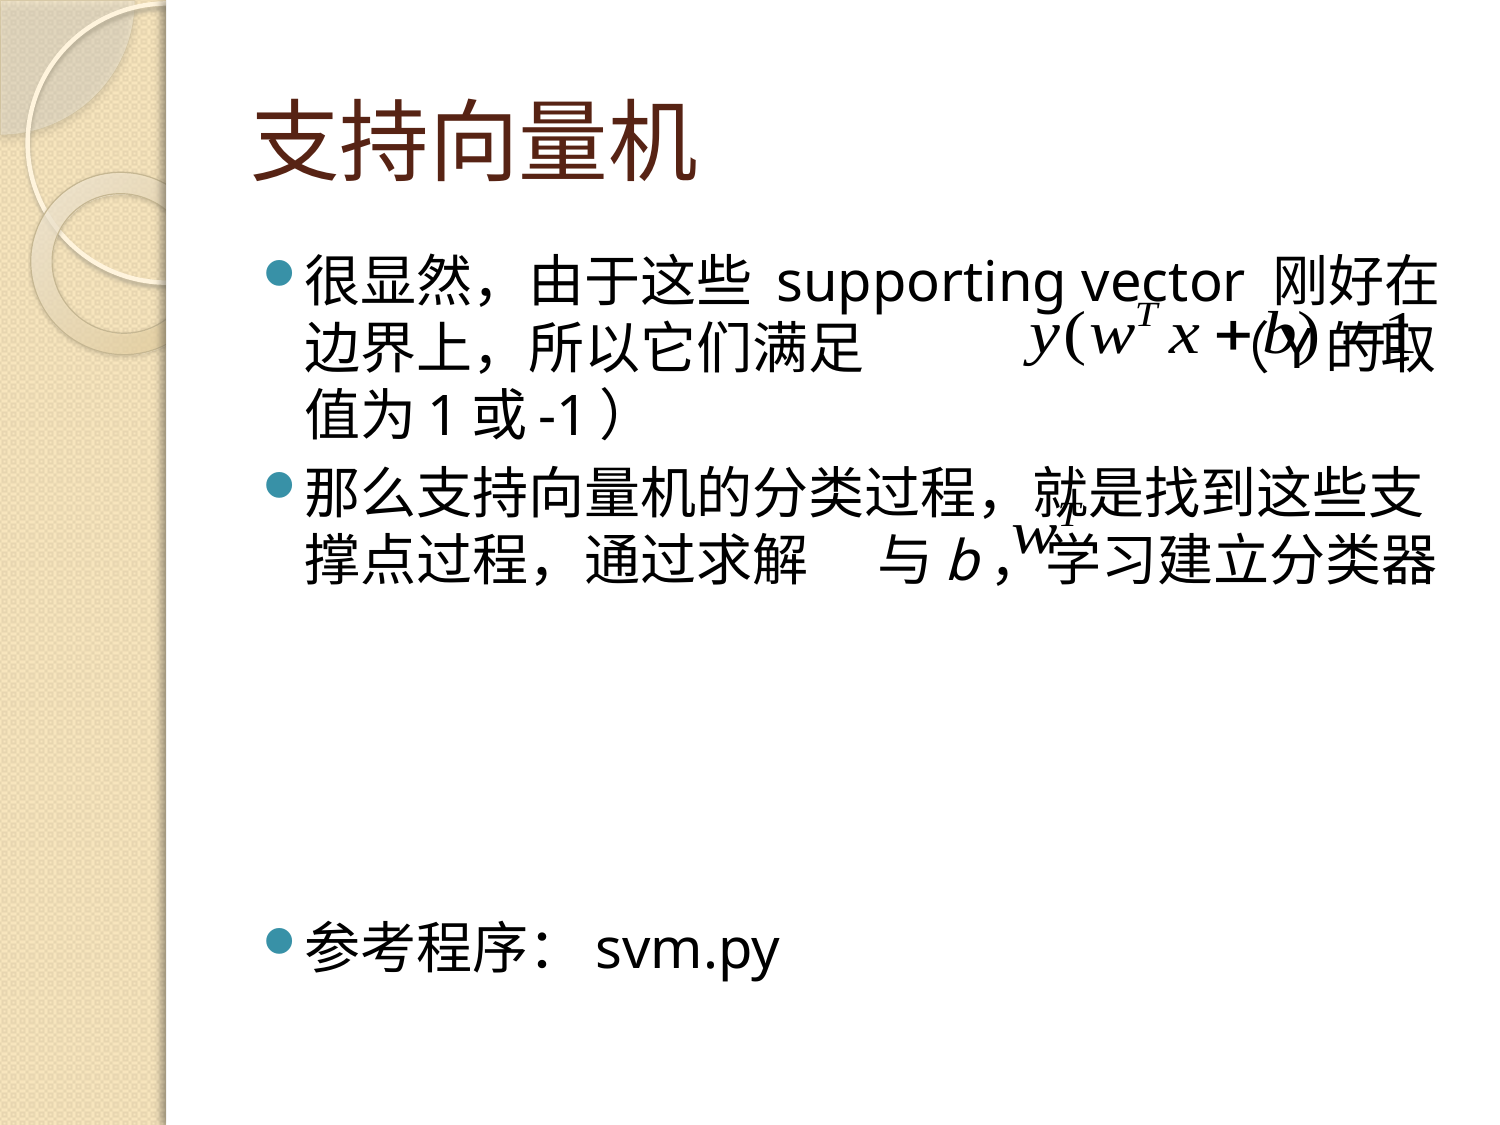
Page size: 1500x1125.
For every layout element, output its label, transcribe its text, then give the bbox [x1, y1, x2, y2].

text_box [1012, 287, 1425, 379]
title 支持向量机 [235, 45, 1466, 233]
list 很显然，由于这些 supporting vector 刚好在边界上，所以它们满足 （Y的取值为1或-1） 那么支持向量机的分类过程，就是找到这些支撑点过程，通过求解 与b，学习建立分类器 参考程序：svm.py [235, 237, 1466, 1025]
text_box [999, 487, 1099, 569]
